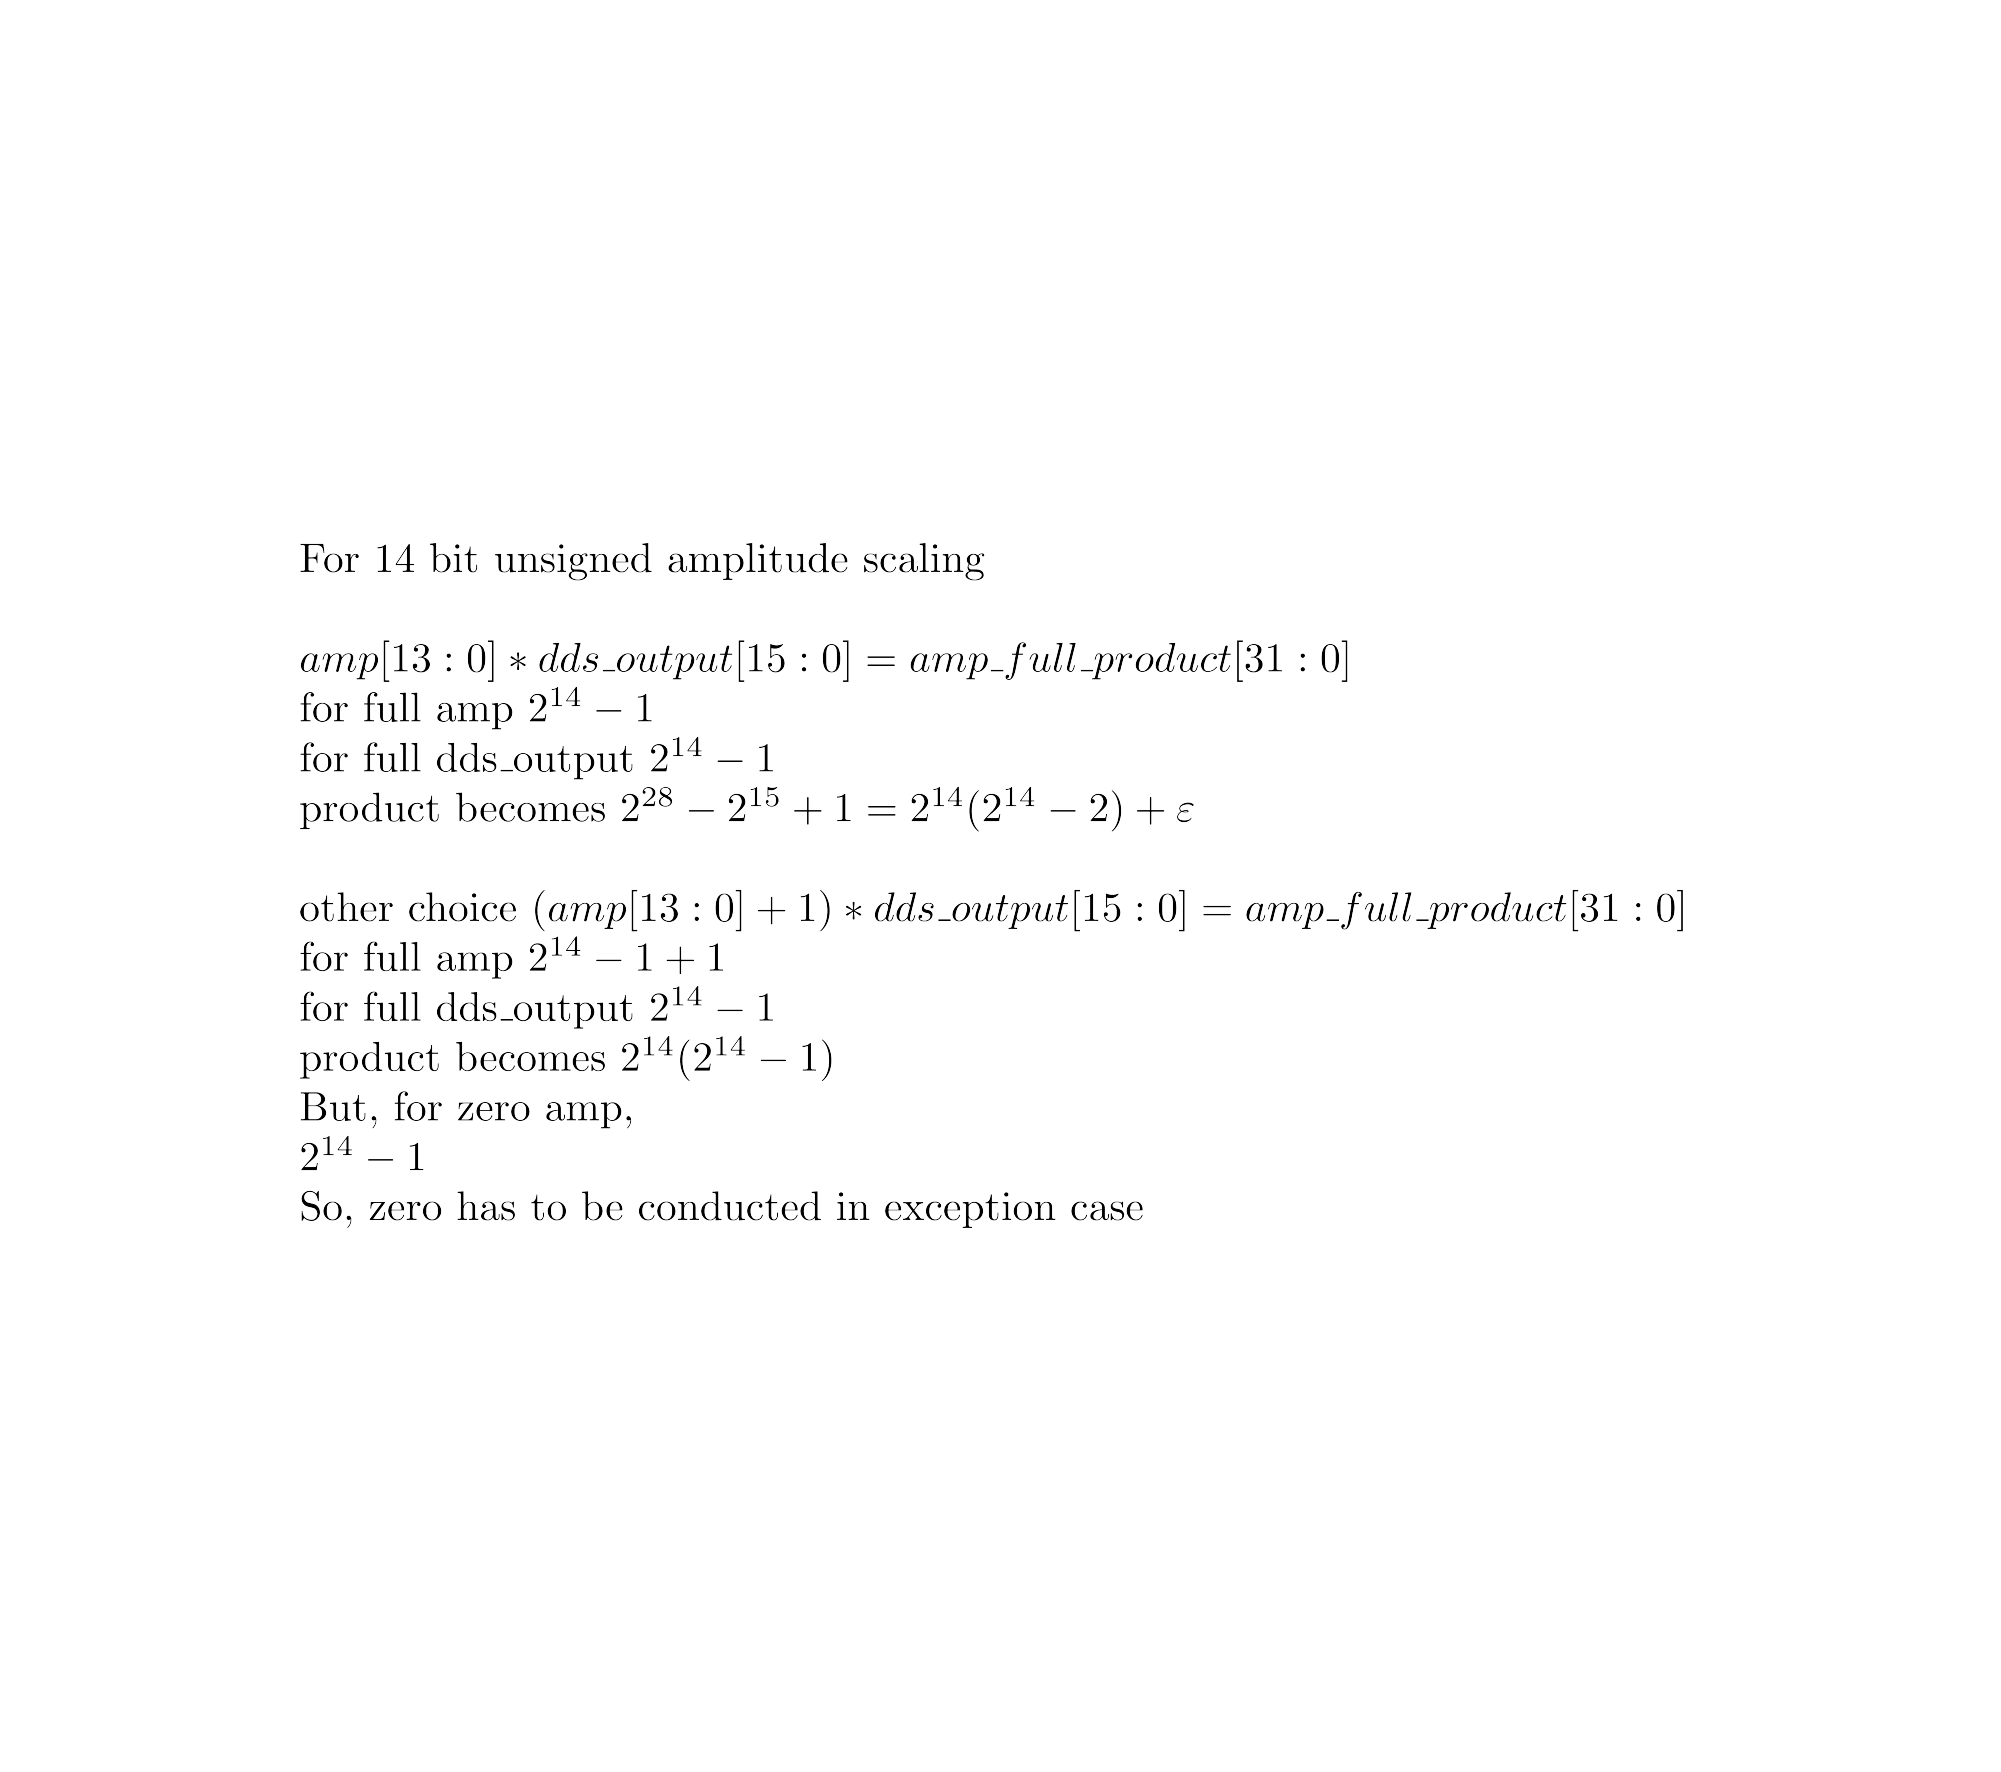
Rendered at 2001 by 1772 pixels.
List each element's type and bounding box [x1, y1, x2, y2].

picture [299, 543, 1683, 1228]
